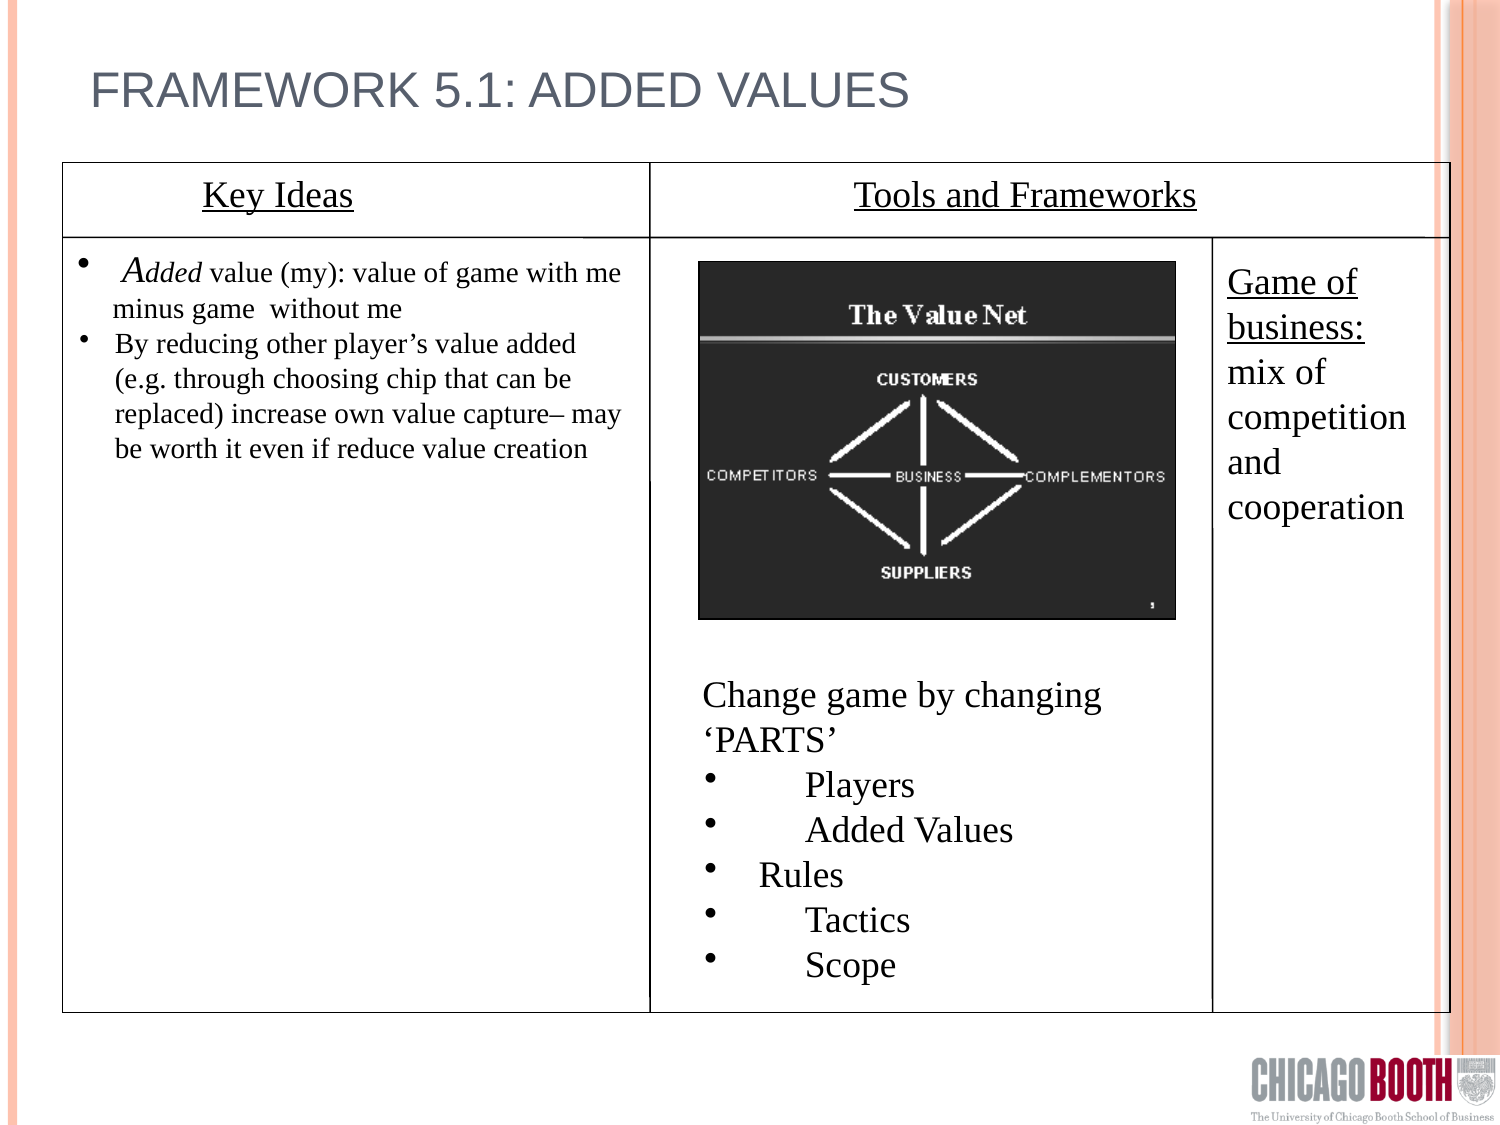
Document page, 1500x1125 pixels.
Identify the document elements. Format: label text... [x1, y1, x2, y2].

text_box [62, 238, 1212, 1013]
text_box Key Ideas [187, 162, 369, 223]
text_box Game of business: mix of competition and cooperation [1213, 249, 1463, 670]
text_box [1213, 670, 1450, 1013]
text_box [62, 162, 649, 237]
text_box Added value (my): value of game with me minus game without me By reducing other player’s value added (e.g. through choosing chip that can be replaced) increase own value capture– may be worth it even if reduce value creation [62, 237, 638, 507]
text_box Tools and Frameworks [838, 162, 1213, 223]
picture [1246, 1055, 1500, 1125]
text_box [1213, 238, 1450, 249]
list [699, 261, 1176, 619]
title Framework 5.1: Added Values [75, 37, 1400, 125]
text_box Change game by changing ‘PARTS’ Players Added Values Rules Tactics Scope [687, 662, 1150, 993]
text_box [650, 162, 1450, 237]
